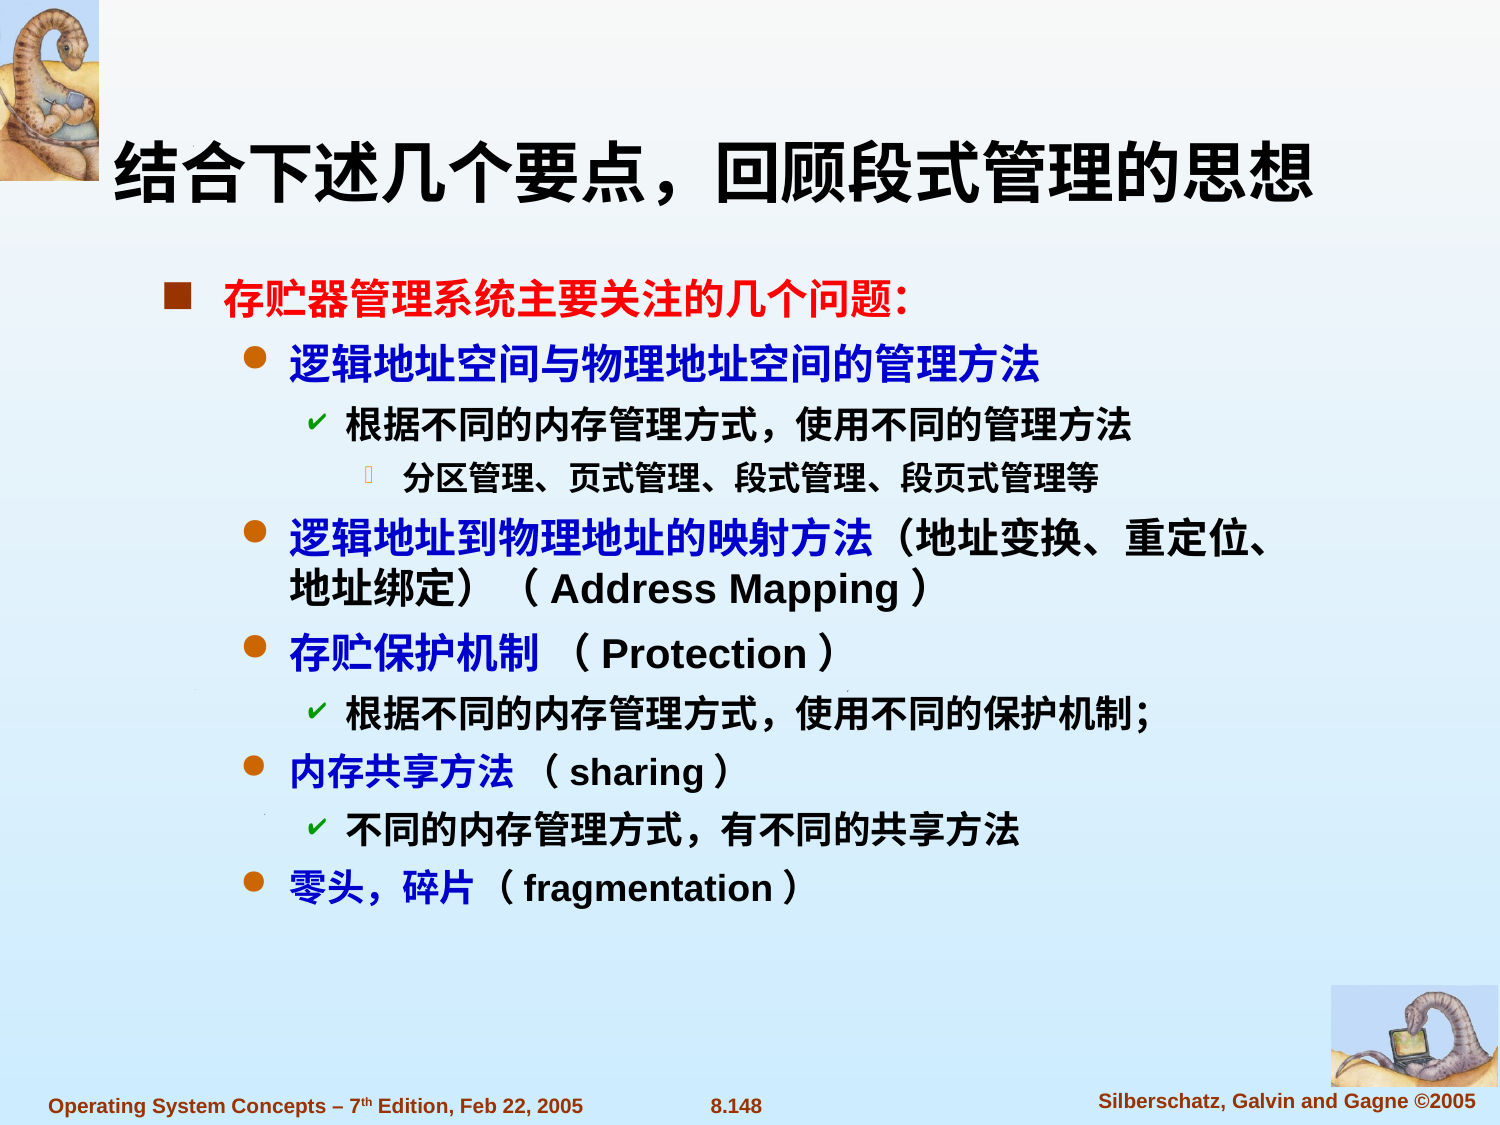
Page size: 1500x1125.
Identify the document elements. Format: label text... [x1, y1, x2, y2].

picture [1331, 985, 1498, 1087]
list 存贮器管理系统主要关注的几个问题： 逻辑地址空间与物理地址空间的管理方法 根据不同的内存管理方式，使用不同的管理方法 分区管理、页式管理、段式管理、段页式管理等 逻辑地址到物理地址的映射方法（地址变换、重定位、地址绑定）（Address Mapping） 存贮保护机制 （Protection） 根据不同的内存管理方式，使用不同的保护机制； 内存共享方法 （sharing） 不同的内存管理方式，有不同的共享方法 零头，碎片（fragmentation） [152, 265, 1337, 1014]
title 结合下述几个要点，回顾段式管理的思想 [98, 118, 1424, 219]
picture [0, 0, 99, 181]
